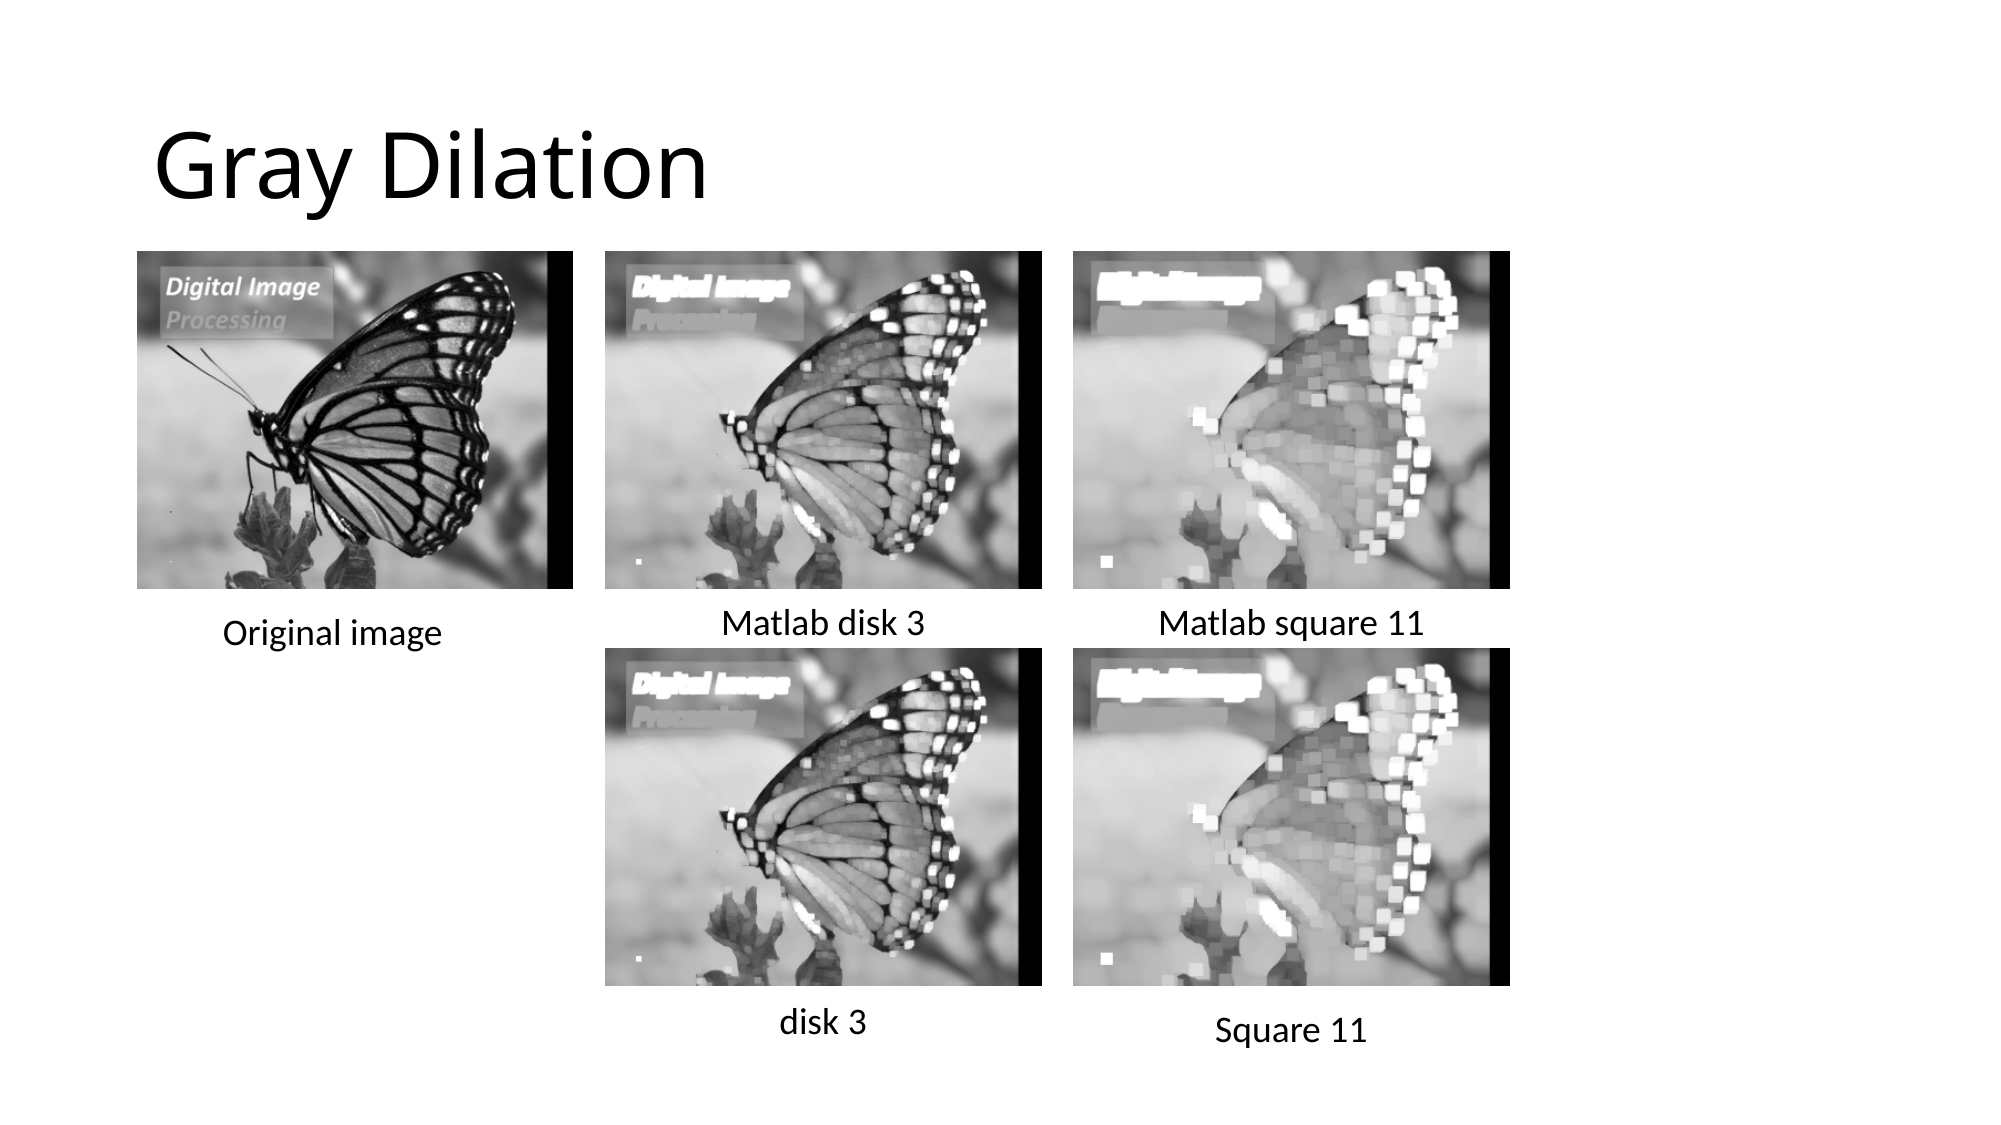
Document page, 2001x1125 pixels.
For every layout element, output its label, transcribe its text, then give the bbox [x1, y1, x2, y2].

text_box Original image [208, 600, 458, 660]
text_box Matlab square 11 [1143, 590, 1440, 648]
picture [1073, 251, 1510, 589]
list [137, 251, 573, 589]
picture [1073, 648, 1510, 986]
text_box Matlab disk 3 [706, 590, 941, 648]
picture [605, 648, 1042, 986]
text_box disk 3 [764, 989, 882, 1050]
text_box Square 11 [1200, 997, 1383, 1058]
title Gray Dilation [137, 59, 1863, 278]
picture [605, 251, 1042, 589]
